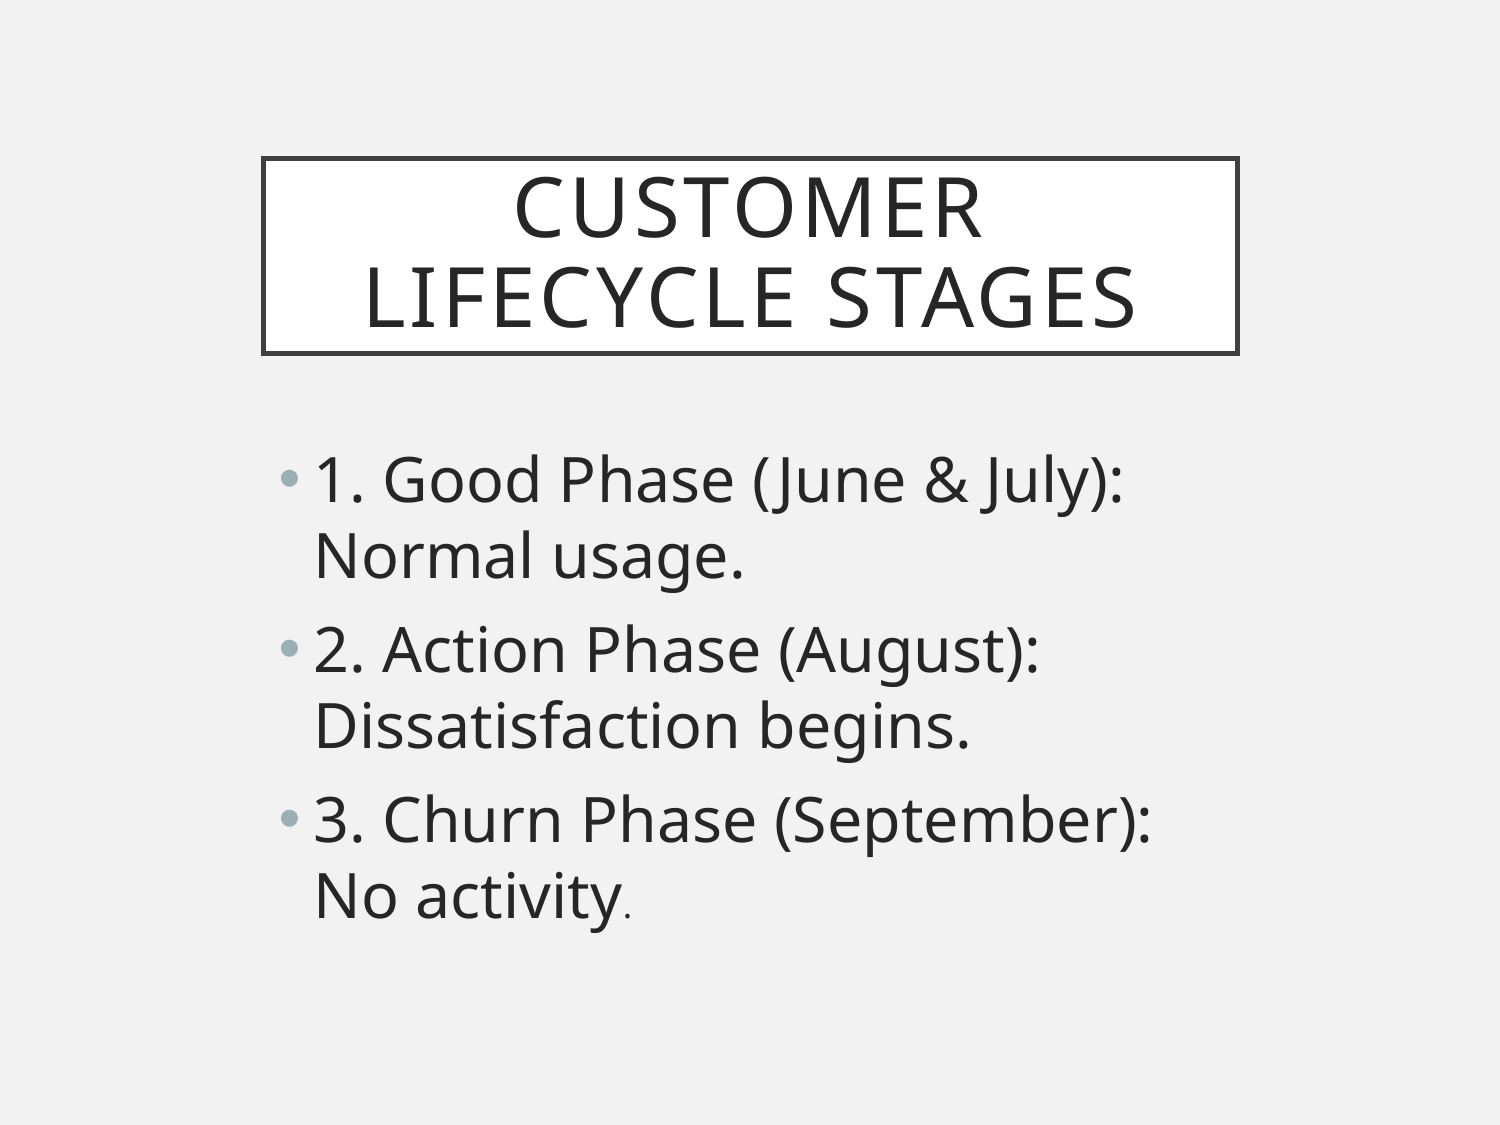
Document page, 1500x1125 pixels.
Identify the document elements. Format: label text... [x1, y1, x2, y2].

title Customer Lifecycle Stages [261, 156, 1240, 356]
list 1. Good Phase (June & July): Normal usage. 2. Action Phase (August): Dissatisfaction begins. 3. Churn Phase (September): No activity. [263, 432, 1238, 942]
